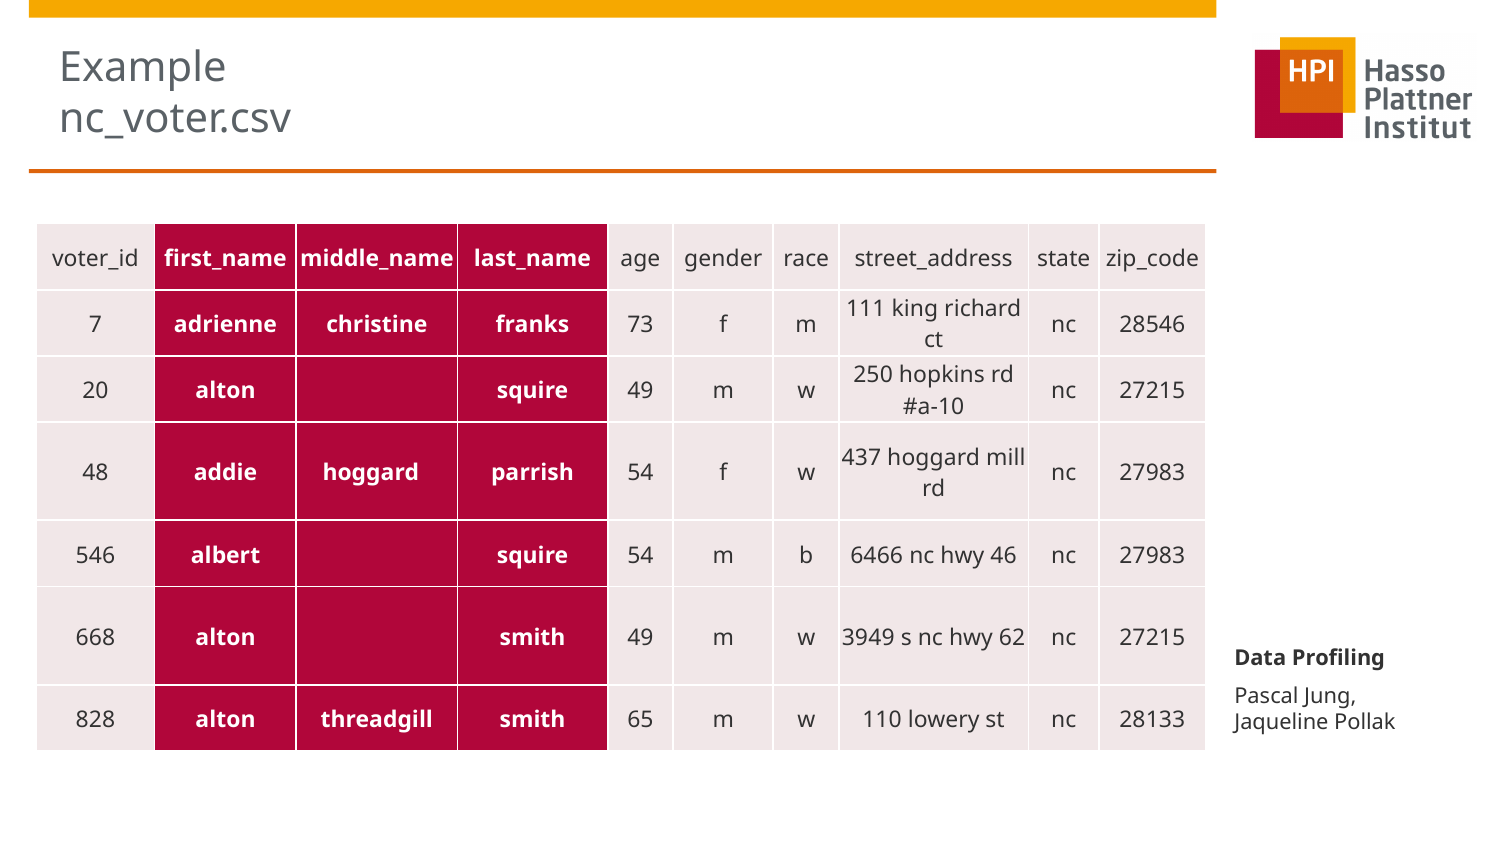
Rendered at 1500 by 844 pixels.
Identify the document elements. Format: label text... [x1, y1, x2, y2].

table_cell 27983 [1100, 521, 1205, 586]
table_cell smith [458, 686, 607, 750]
table_cell w [774, 587, 838, 684]
table_cell addie [155, 423, 295, 519]
table_cell [297, 521, 457, 586]
table_cell [297, 357, 457, 421]
table_header zip_code [1100, 224, 1205, 289]
table_header gender [674, 224, 772, 289]
table_cell 49 [609, 587, 672, 684]
table_cell 48 [37, 423, 154, 519]
table_cell 73 [609, 291, 672, 355]
table_cell parrish [458, 423, 607, 519]
table_cell m [674, 357, 772, 421]
table_cell albert [155, 521, 295, 586]
table_header voter_id [37, 224, 154, 289]
table_cell m [774, 291, 838, 355]
table_cell nc [1029, 521, 1098, 586]
table_cell 828 [37, 686, 154, 750]
table_cell 437 hoggard mill rd [840, 423, 1028, 519]
table_cell nc [1029, 686, 1098, 750]
table_header race [774, 224, 838, 289]
table_cell alton [155, 686, 295, 750]
table_cell 27983 [1100, 423, 1205, 519]
table_header street_address [840, 224, 1028, 289]
table_cell f [674, 423, 772, 519]
table_header state [1029, 224, 1098, 289]
table_cell 111 king richard ct [840, 291, 1028, 355]
table_header age [609, 224, 672, 289]
table_cell nc [1029, 291, 1098, 355]
table_cell 110 lowery st [840, 686, 1028, 750]
table_header middle_name [297, 224, 457, 289]
table_cell b [774, 521, 838, 586]
table_cell squire [458, 357, 607, 421]
table_cell 7 [37, 291, 154, 355]
table_cell w [774, 686, 838, 750]
slide_number Pascal Jung, Jaqueline Pollak [1216, 681, 1471, 759]
title Example nc_voter.csv [58, 17, 1187, 170]
table_cell alton [155, 587, 295, 684]
table_cell 54 [609, 521, 672, 586]
table_cell 27215 [1100, 357, 1205, 421]
table_cell w [774, 423, 838, 519]
table_cell m [674, 521, 772, 586]
table_header first_name [155, 224, 295, 289]
table_cell nc [1029, 357, 1098, 421]
table_cell [297, 587, 457, 684]
table_cell 27215 [1100, 587, 1205, 684]
table_cell 49 [609, 357, 672, 421]
table_header last_name [458, 224, 607, 289]
table_cell 546 [37, 521, 154, 586]
table_cell 668 [37, 587, 154, 684]
table_cell nc [1029, 423, 1098, 519]
table_cell adrienne [155, 291, 295, 355]
table_cell 20 [37, 357, 154, 421]
table_cell 54 [609, 423, 672, 519]
table_cell nc [1029, 587, 1098, 684]
table_cell alton [155, 357, 295, 421]
table_cell m [674, 587, 772, 684]
table_cell m [674, 686, 772, 750]
table_cell franks [458, 291, 607, 355]
table_cell 28546 [1100, 291, 1205, 355]
table_cell 250 hopkins rd #a-10 [840, 357, 1028, 421]
table_cell 65 [609, 686, 672, 750]
table_cell w [774, 357, 838, 421]
table_cell f [674, 291, 772, 355]
picture [1252, 33, 1477, 142]
table_cell 6466 nc hwy 46 [840, 521, 1028, 586]
table_cell christine [297, 291, 457, 355]
table_cell 3949 s nc hwy 62 [840, 587, 1028, 684]
table_cell squire [458, 521, 607, 586]
footer Data Profiling [1216, 584, 1471, 670]
table_cell hoggard [297, 423, 457, 519]
table_cell smith [458, 587, 607, 684]
table_cell threadgill [297, 686, 457, 750]
table_cell 28133 [1100, 686, 1205, 750]
